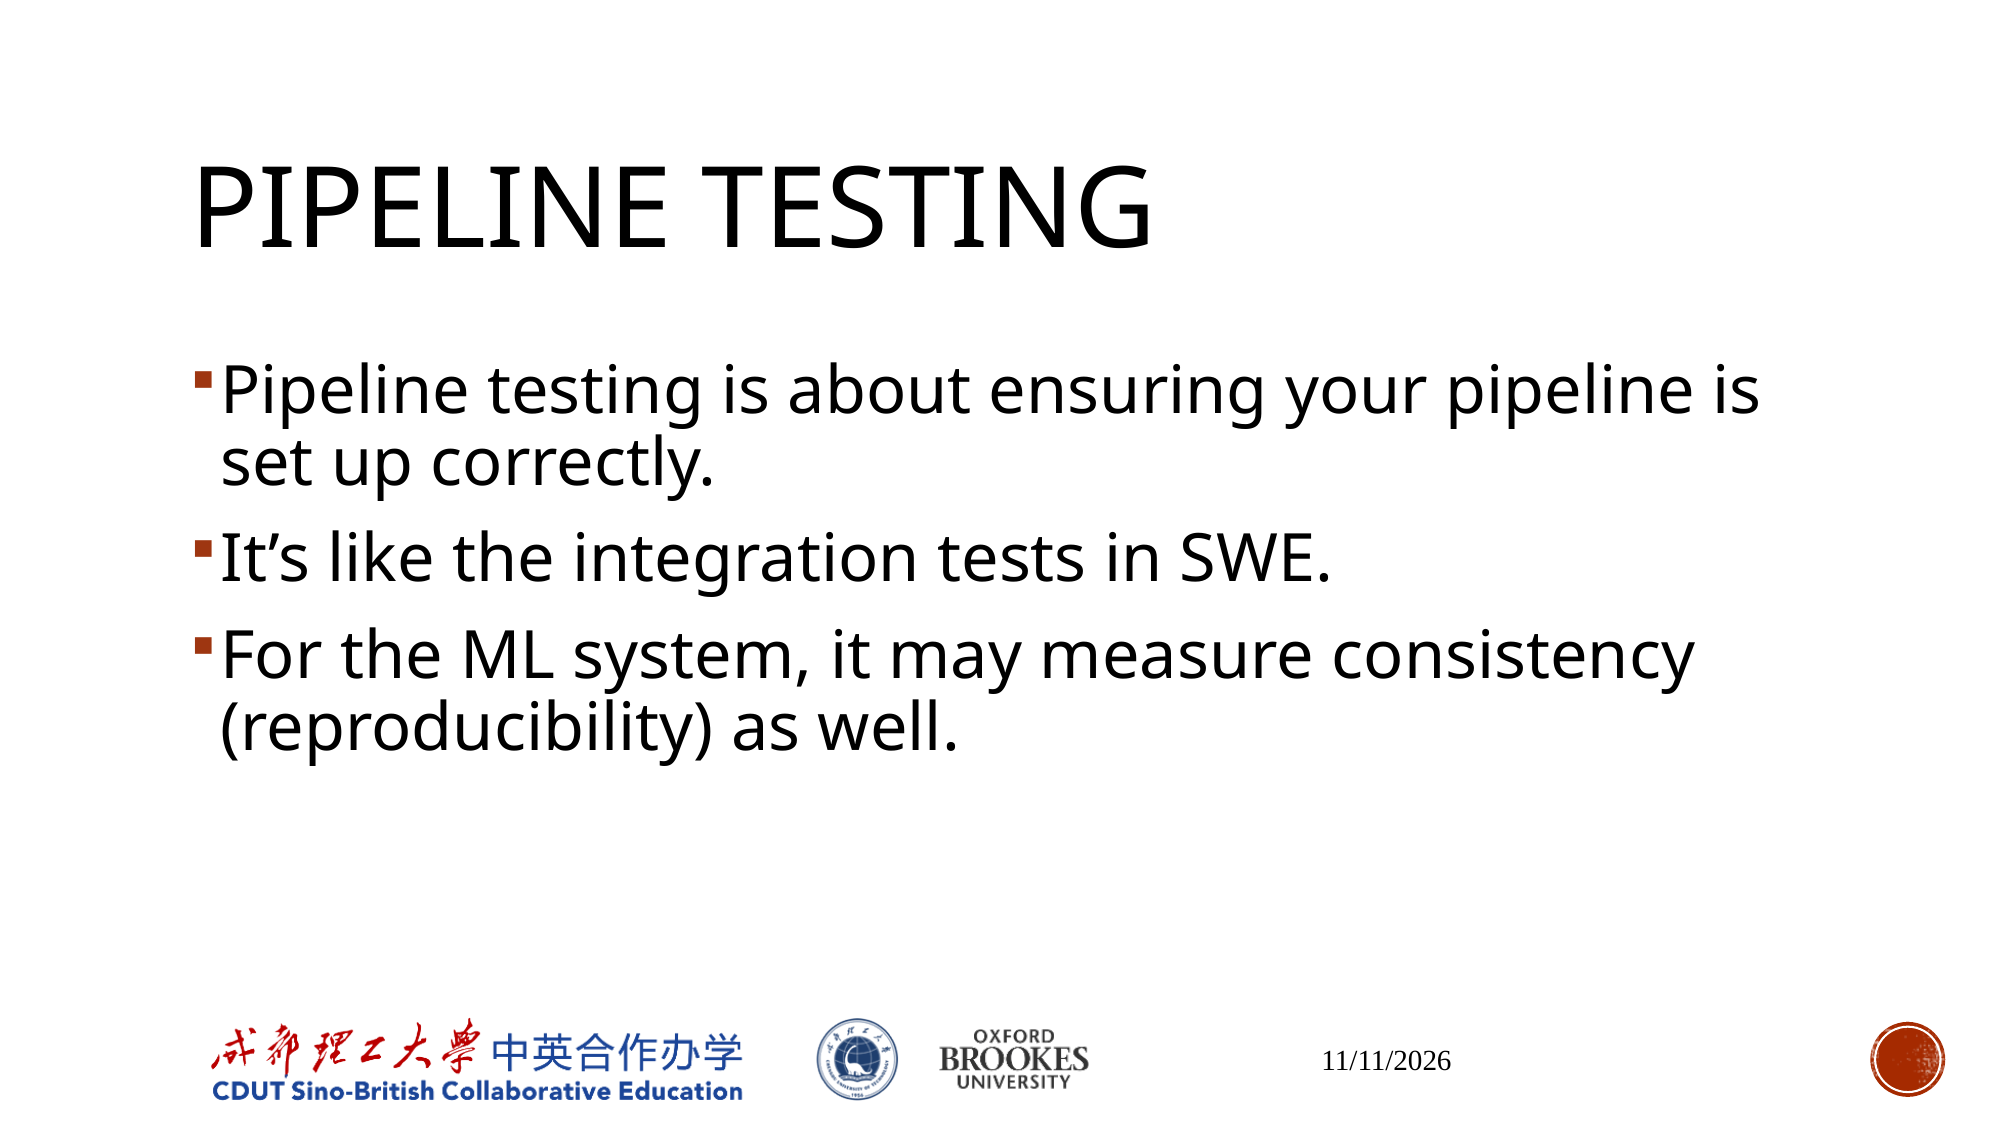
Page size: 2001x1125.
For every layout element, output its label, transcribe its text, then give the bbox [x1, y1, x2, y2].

title Pipeline testing [175, 79, 1826, 344]
slide_number [1306, 1028, 1844, 1089]
slide_number [1855, 1028, 1961, 1089]
list Pipeline testing is about ensuring your pipeline is set up correctly. It’s like the integration tests in SWE. For the ML system, it may measure consistency (reproducibility) as well. [175, 348, 1826, 1013]
picture [211, 1016, 1184, 1102]
